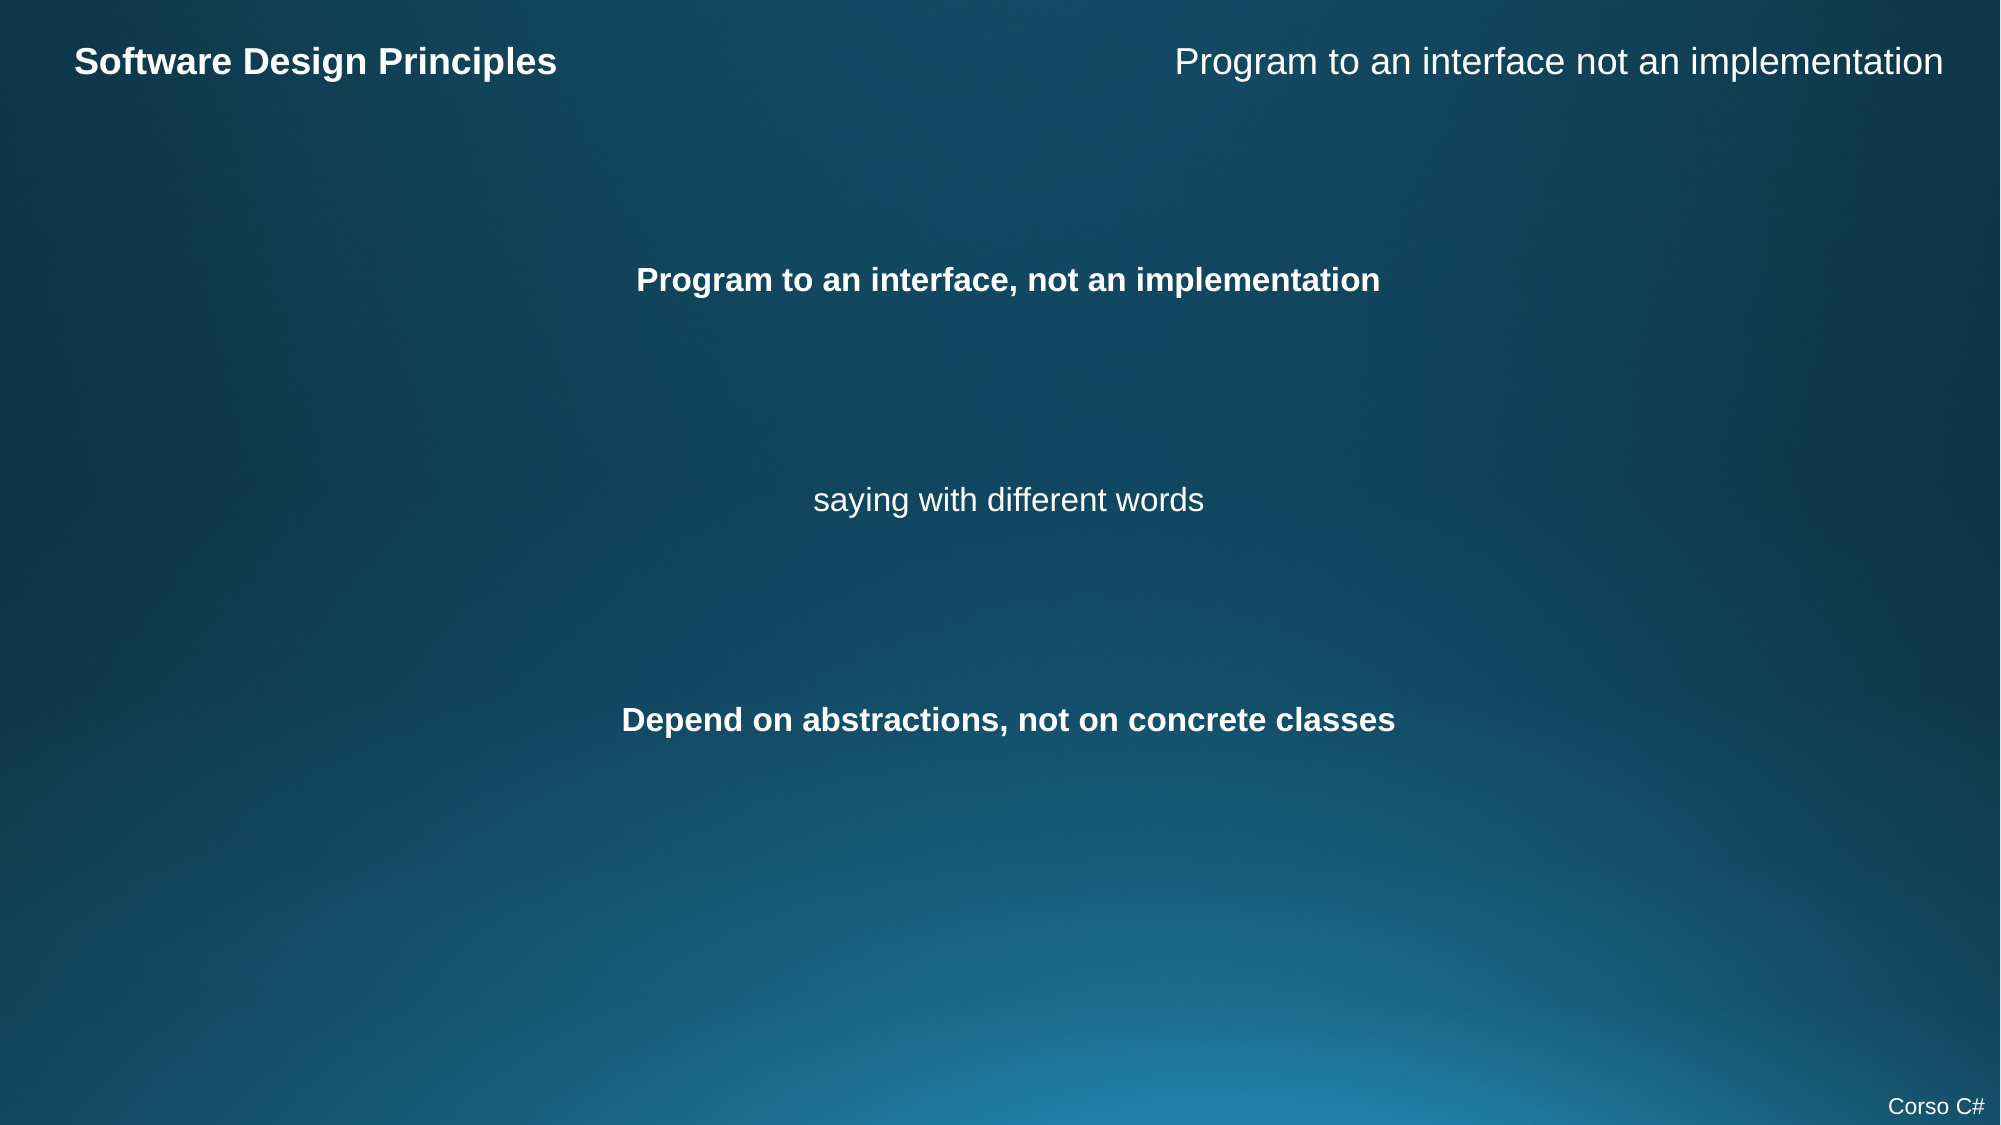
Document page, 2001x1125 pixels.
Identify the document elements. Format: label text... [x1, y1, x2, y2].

text_box Program to an interface not an implementation [773, 29, 1960, 90]
picture [0, 0, 2001, 1125]
text_box Software Design Principles [59, 29, 578, 90]
text_box Corso C# [0, 1083, 2000, 1125]
text_box Program to an interface, not an implementation saying with different words Depend on abstractions, not on concrete classes [59, 230, 1960, 746]
